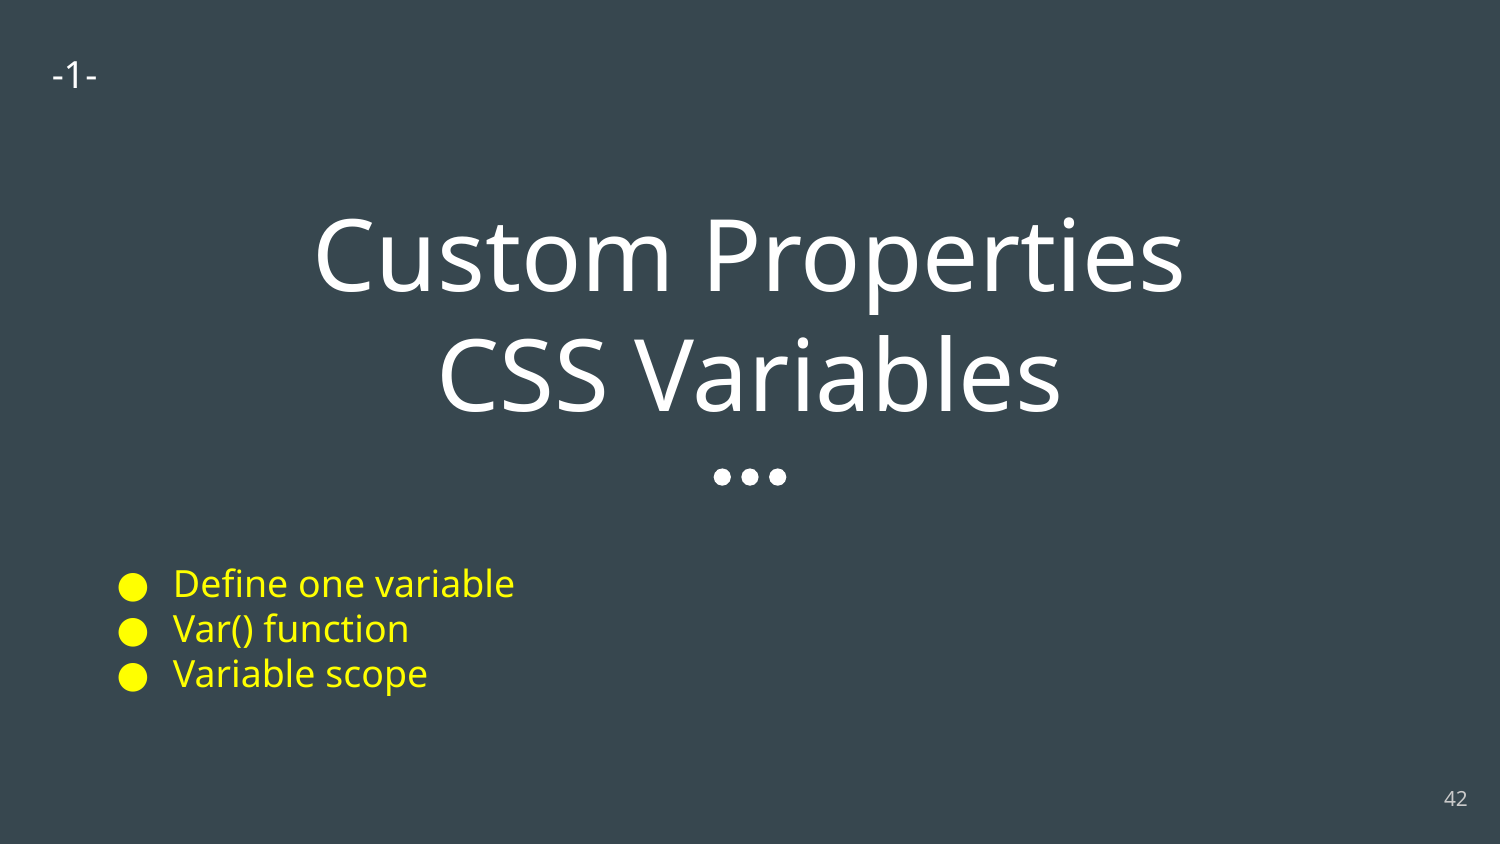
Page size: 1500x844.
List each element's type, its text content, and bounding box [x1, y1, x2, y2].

text_box -1- [36, 36, 114, 75]
title Custom Properties CSS Variables [110, 162, 1390, 447]
text_box Define one variable Var() function Variable scope [82, 545, 1350, 785]
slide_number ‹#› [1392, 767, 1483, 833]
